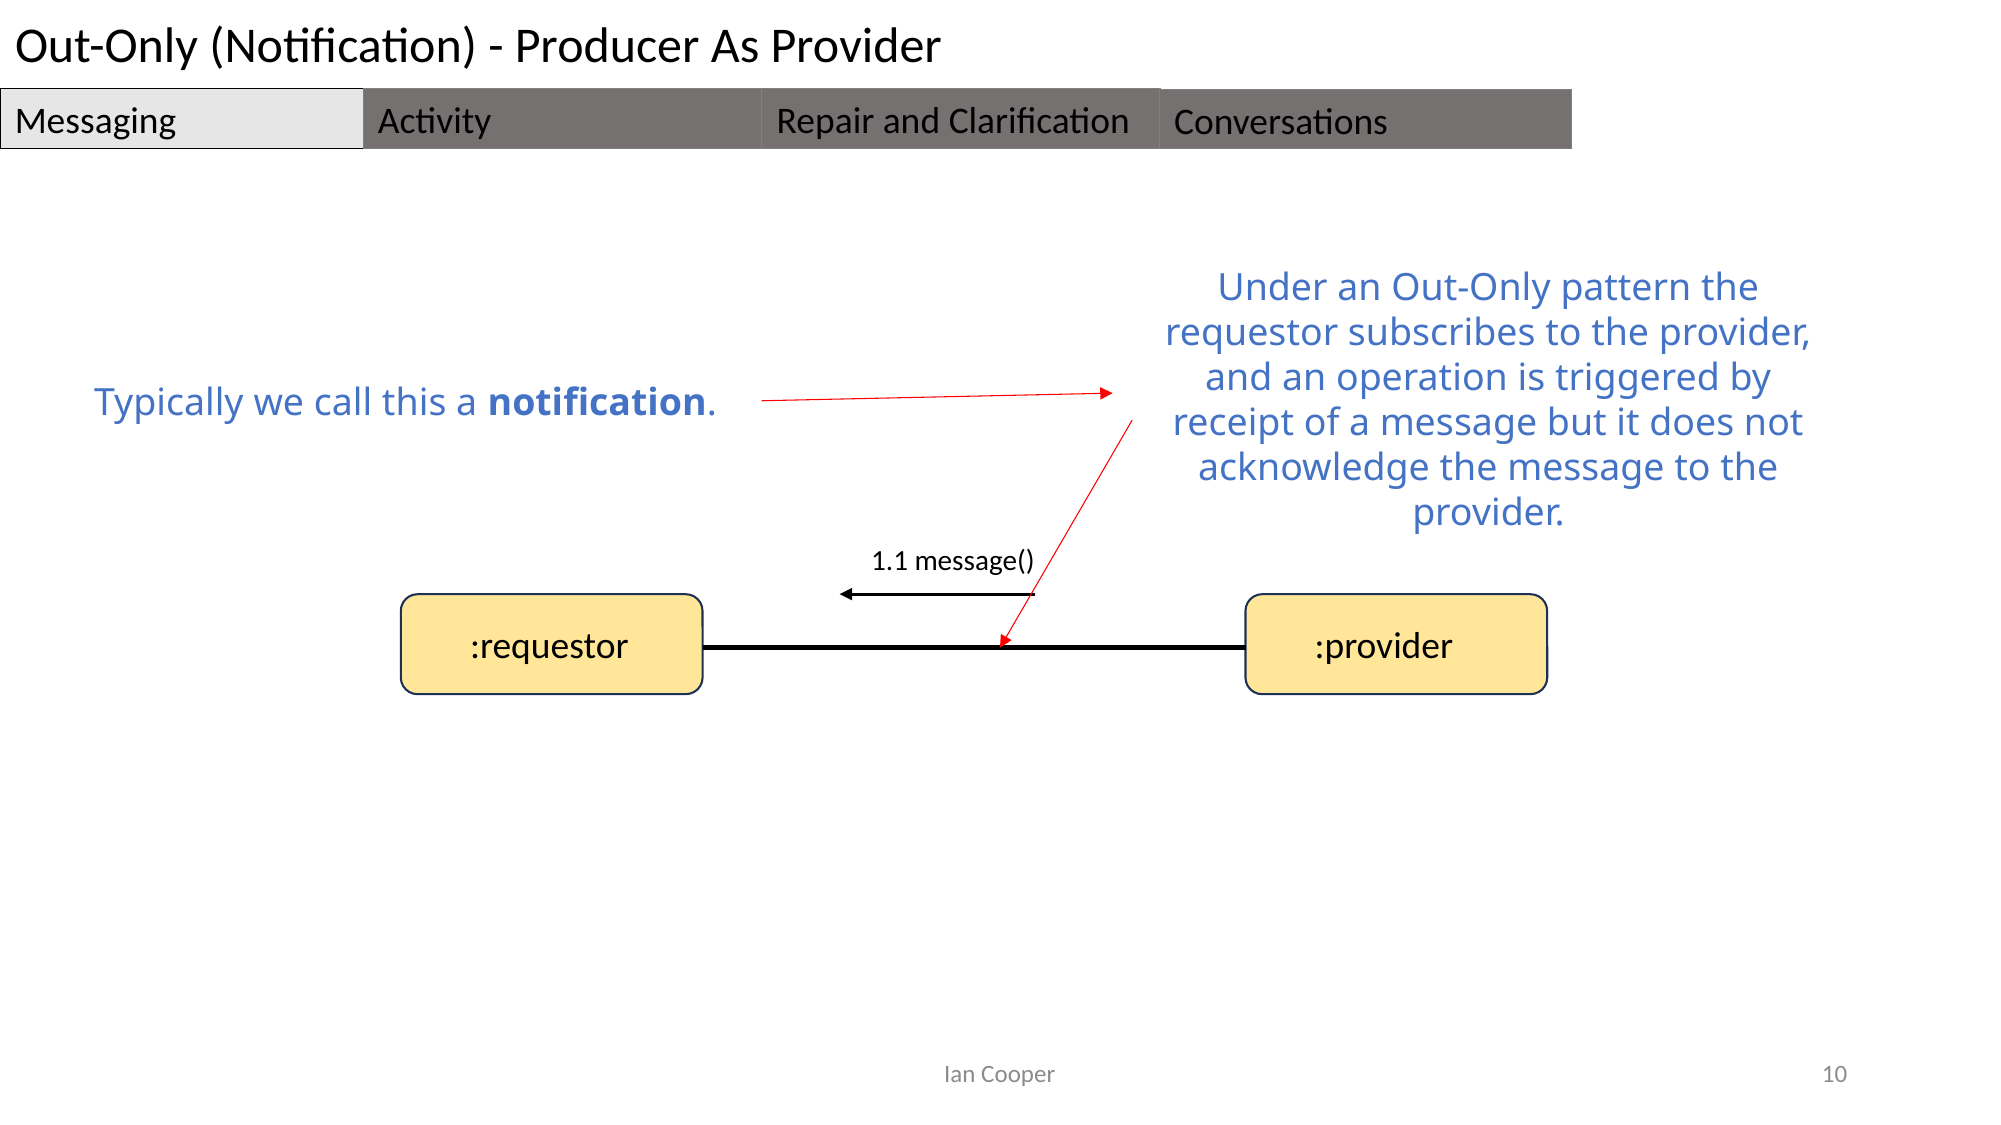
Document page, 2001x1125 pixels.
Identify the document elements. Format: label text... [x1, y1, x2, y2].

slide_number 10 [1412, 1042, 1863, 1103]
text_box Messaging [0, 88, 363, 149]
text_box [761, 393, 1113, 402]
footer Ian Cooper [662, 1042, 1338, 1103]
text_box :requestor [455, 613, 649, 674]
text_box Conversations [1159, 89, 1572, 149]
text_box Activity [363, 88, 762, 149]
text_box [999, 421, 1133, 648]
text_box Repair and Clarification [762, 88, 1161, 149]
text_box :provider [1299, 613, 1493, 674]
text_box Out-Only (Notification) - Producer As Provider [0, 0, 2000, 88]
text_box Under an Out-Only pattern the requestor subscribes to the provider, and an operation is triggered by receipt of a message but it does not acknowledge the message to the provider. [1132, 255, 1845, 586]
text_box [399, 593, 704, 696]
text_box [1244, 593, 1549, 696]
text_box 1.1 message() [856, 533, 999, 584]
text_box Typically we call this a notification. [49, 370, 762, 431]
